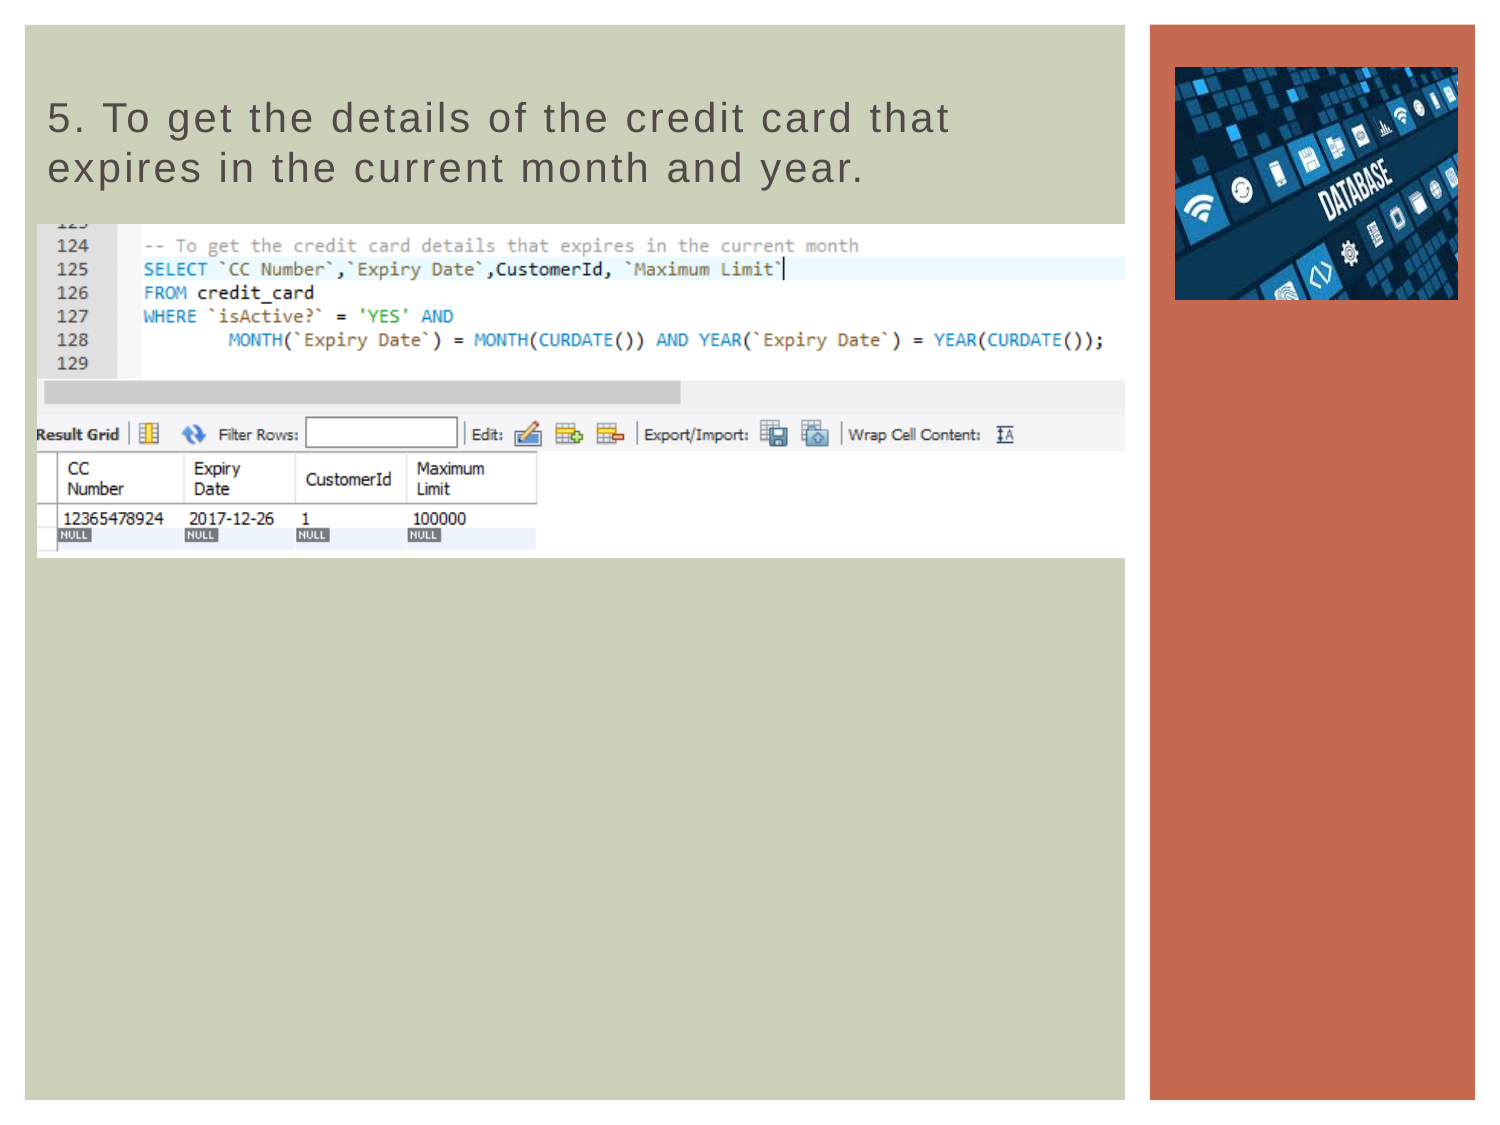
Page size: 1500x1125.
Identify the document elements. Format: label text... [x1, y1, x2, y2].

picture [1174, 67, 1458, 301]
picture [37, 224, 1126, 559]
list 5. To get the details of the credit card that expires in the current month and year. [24, 24, 1113, 1088]
